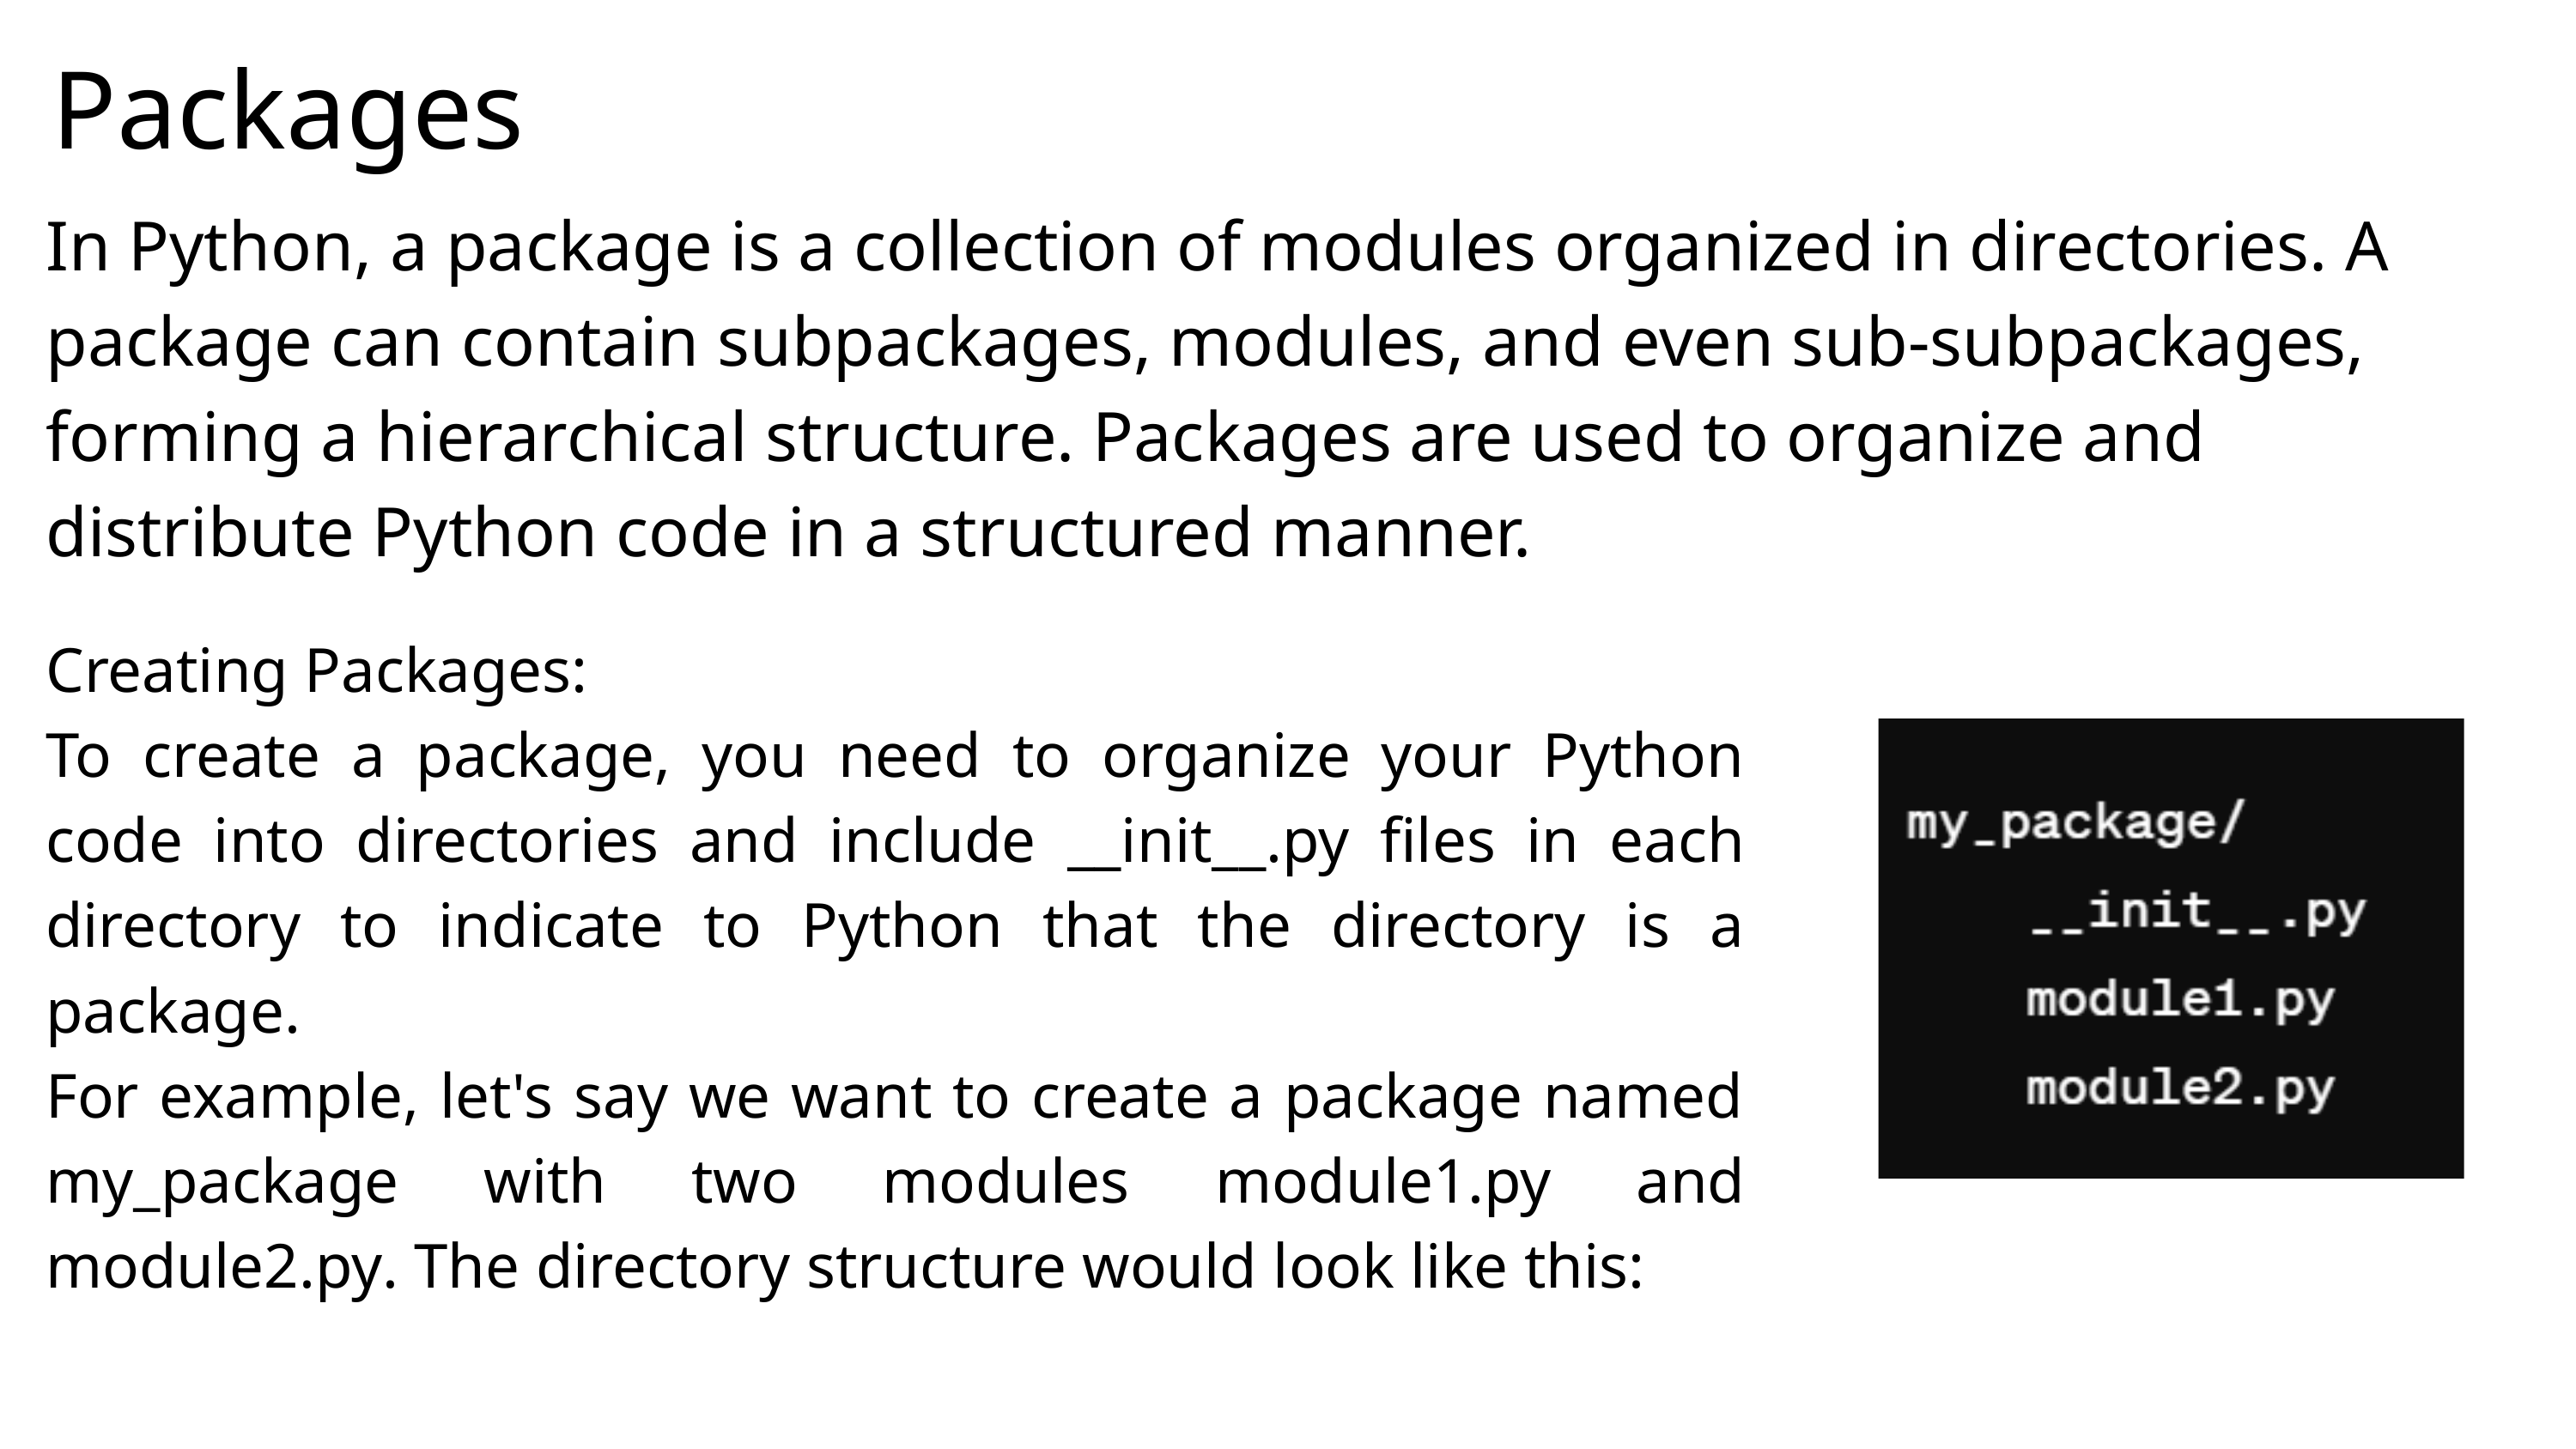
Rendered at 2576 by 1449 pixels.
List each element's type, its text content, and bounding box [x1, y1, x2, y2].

text_box In Python, a package is a collection of modules organized in directories. A package can contain subpackages, modules, and even sub-subpackages, forming a hierarchical structure. Packages are used to organize and distribute Python code in a structured manner. [46, 189, 2403, 570]
text_box Packages [46, 20, 532, 171]
text_box [1878, 718, 2464, 1179]
text_box Creating Packages: To create a package, you need to organize your Python code into directories and include __init__.py files in each directory to indicate to Python that the directory is a package. For example, let's say we want to create a package named my_package with two modules module1.py and module2.py. The directory structure would look like this: [46, 619, 1746, 1385]
